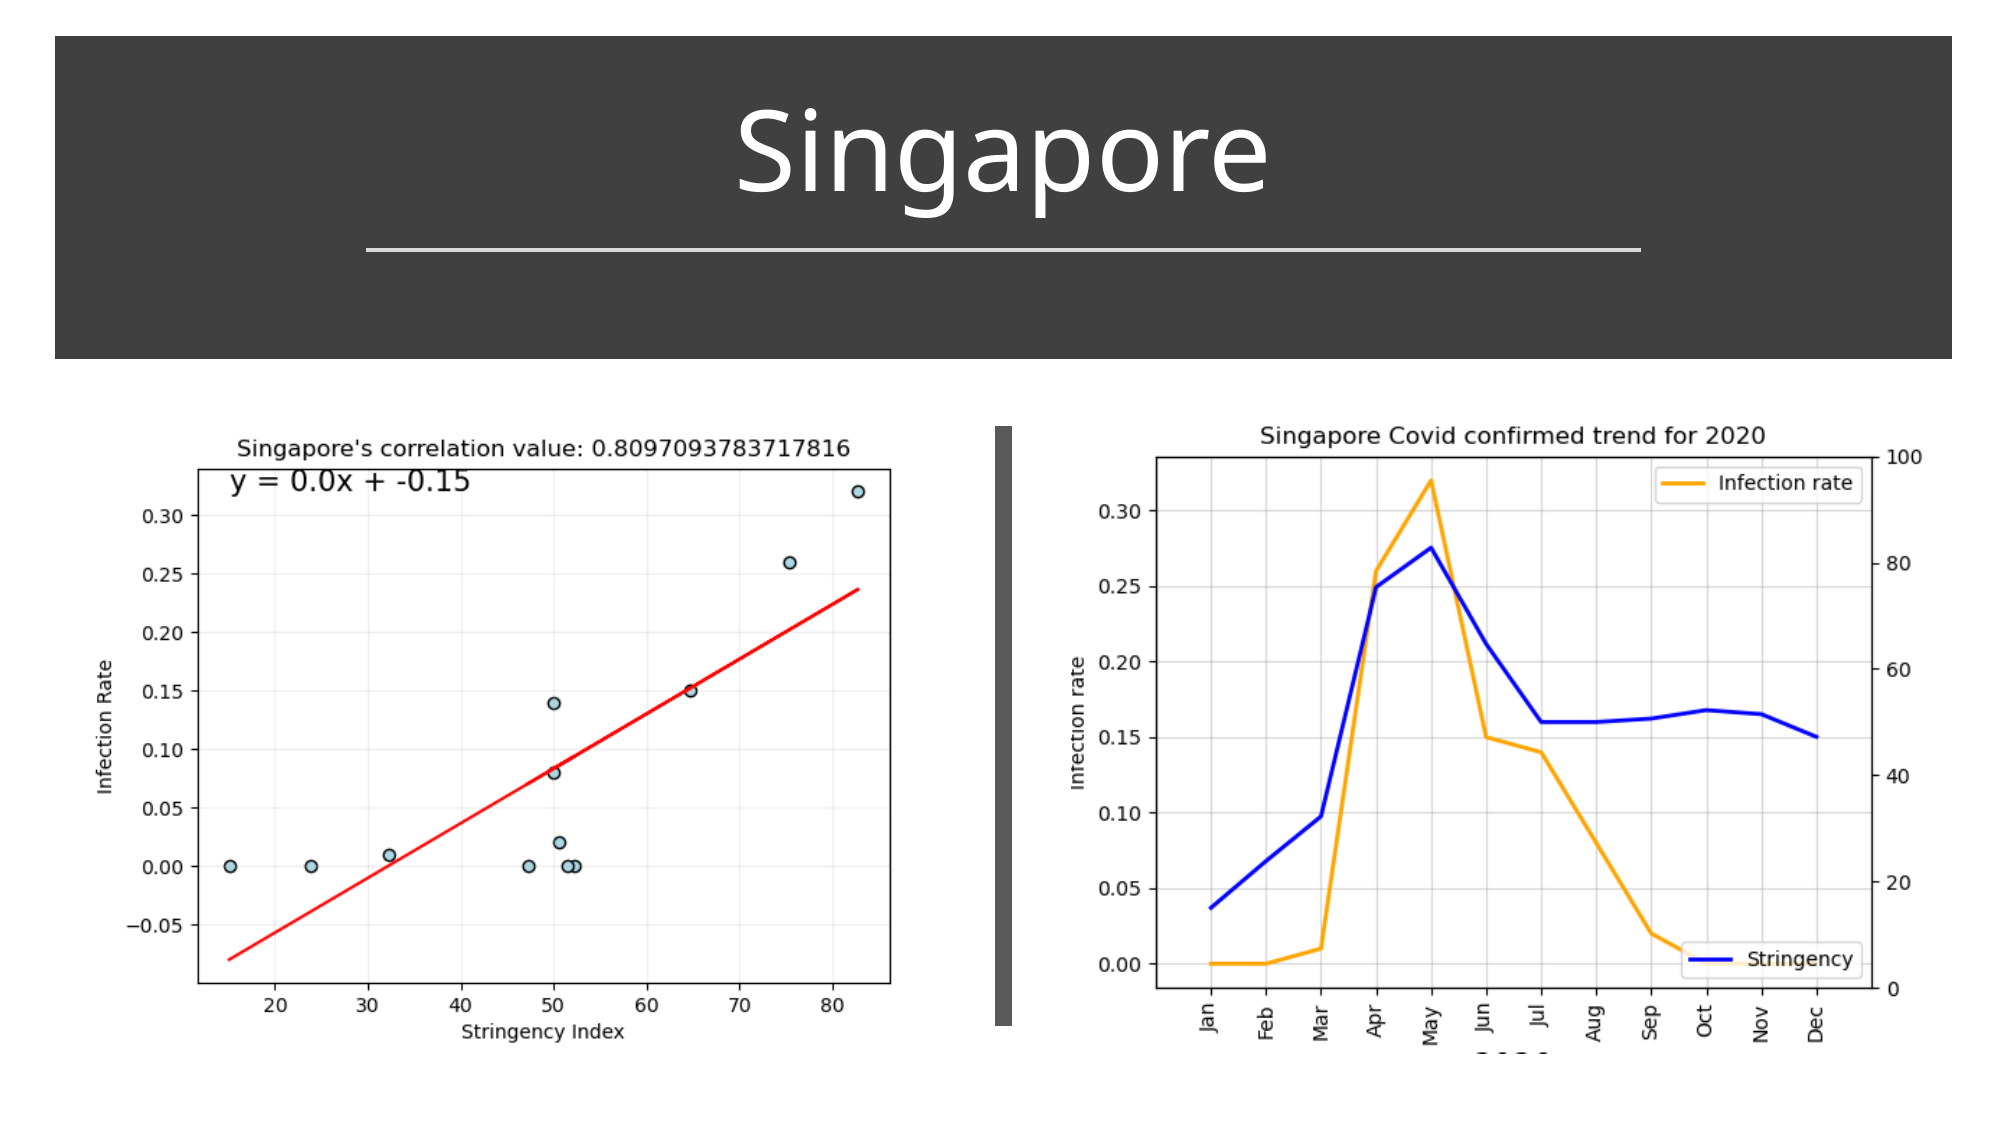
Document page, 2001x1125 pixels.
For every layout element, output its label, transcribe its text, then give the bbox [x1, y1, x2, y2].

picture [1071, 398, 1938, 1054]
text_box [64, 45, 1942, 350]
title Singapore [89, 71, 1917, 224]
picture [89, 398, 915, 1054]
